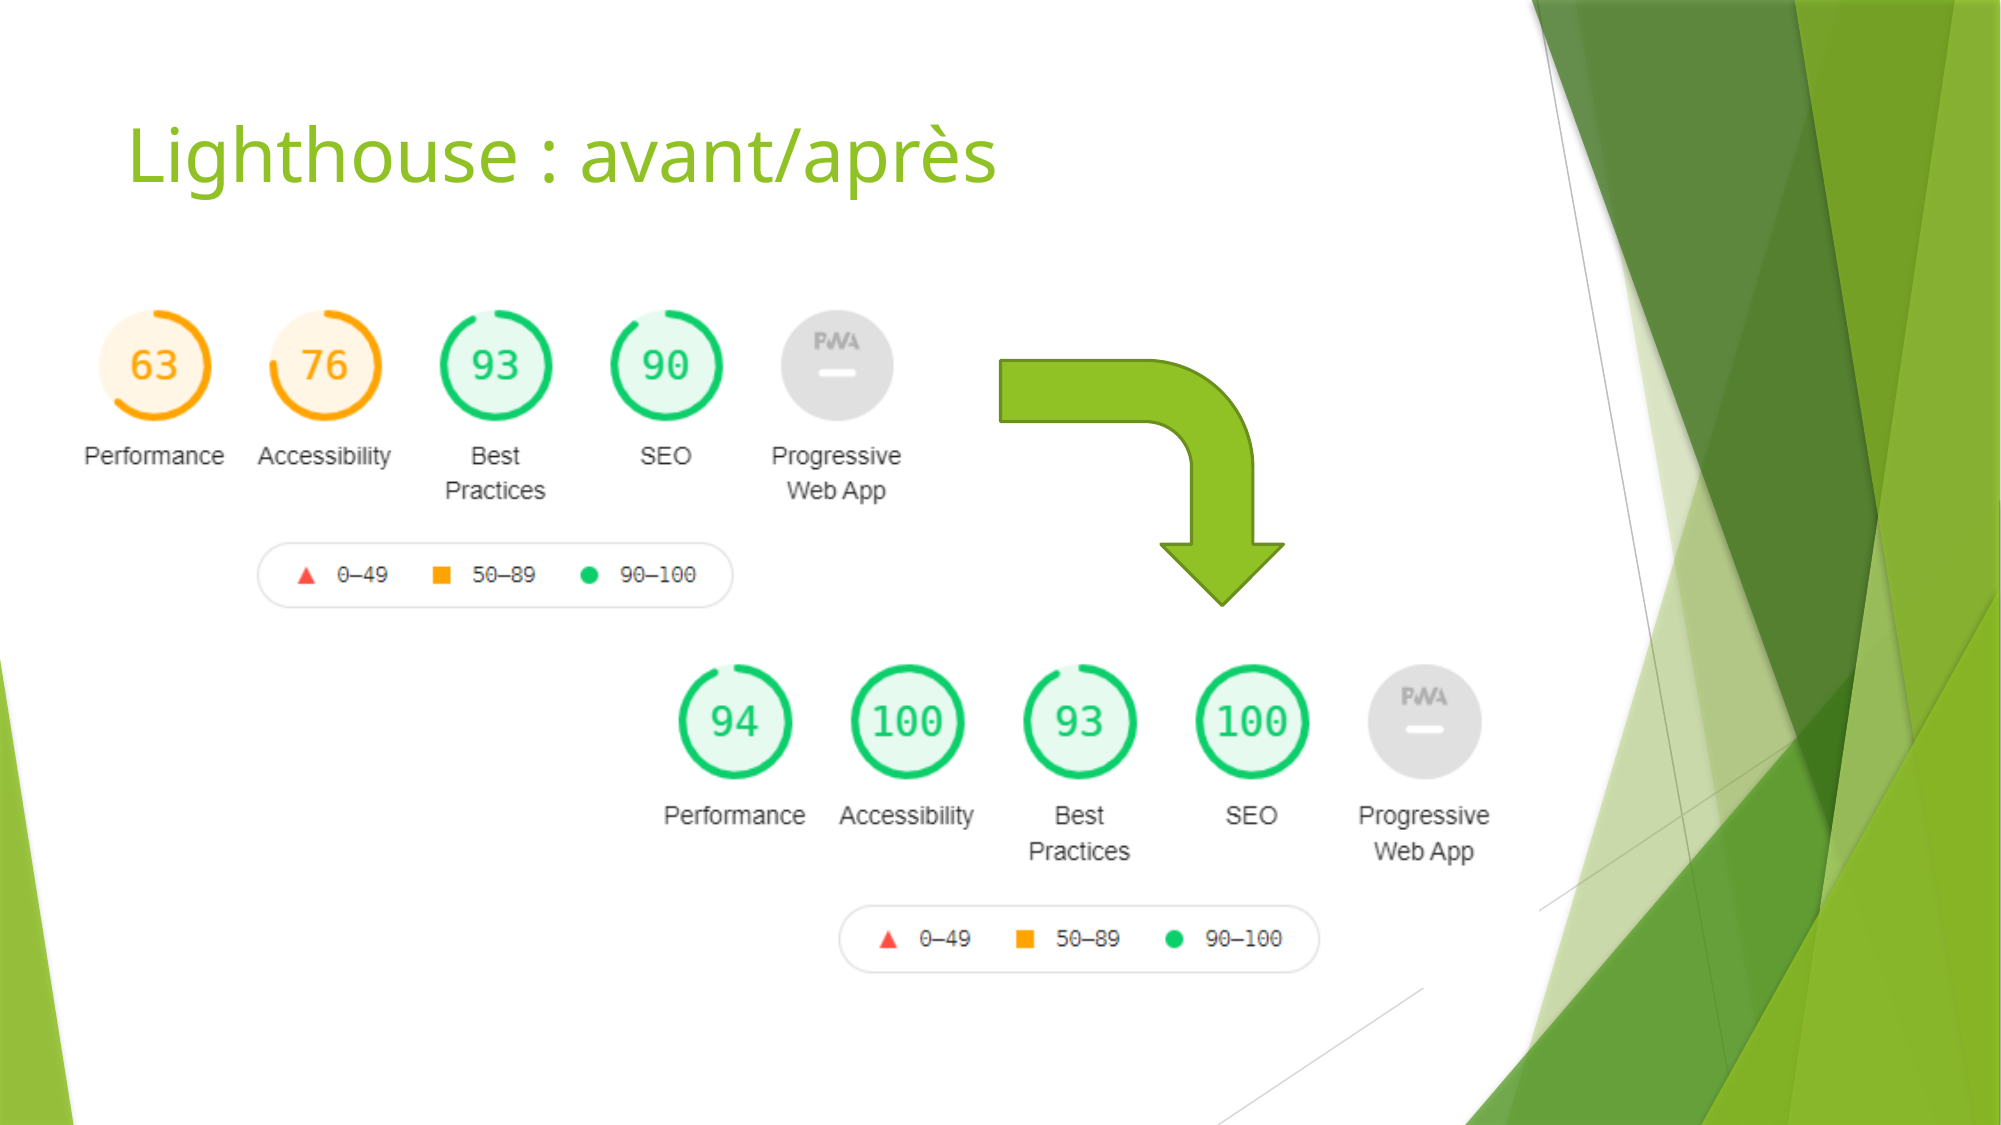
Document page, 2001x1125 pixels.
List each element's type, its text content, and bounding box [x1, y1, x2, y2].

text_box [998, 358, 1285, 607]
picture [43, 281, 1540, 989]
title Lighthouse : avant/après [111, 99, 1522, 317]
